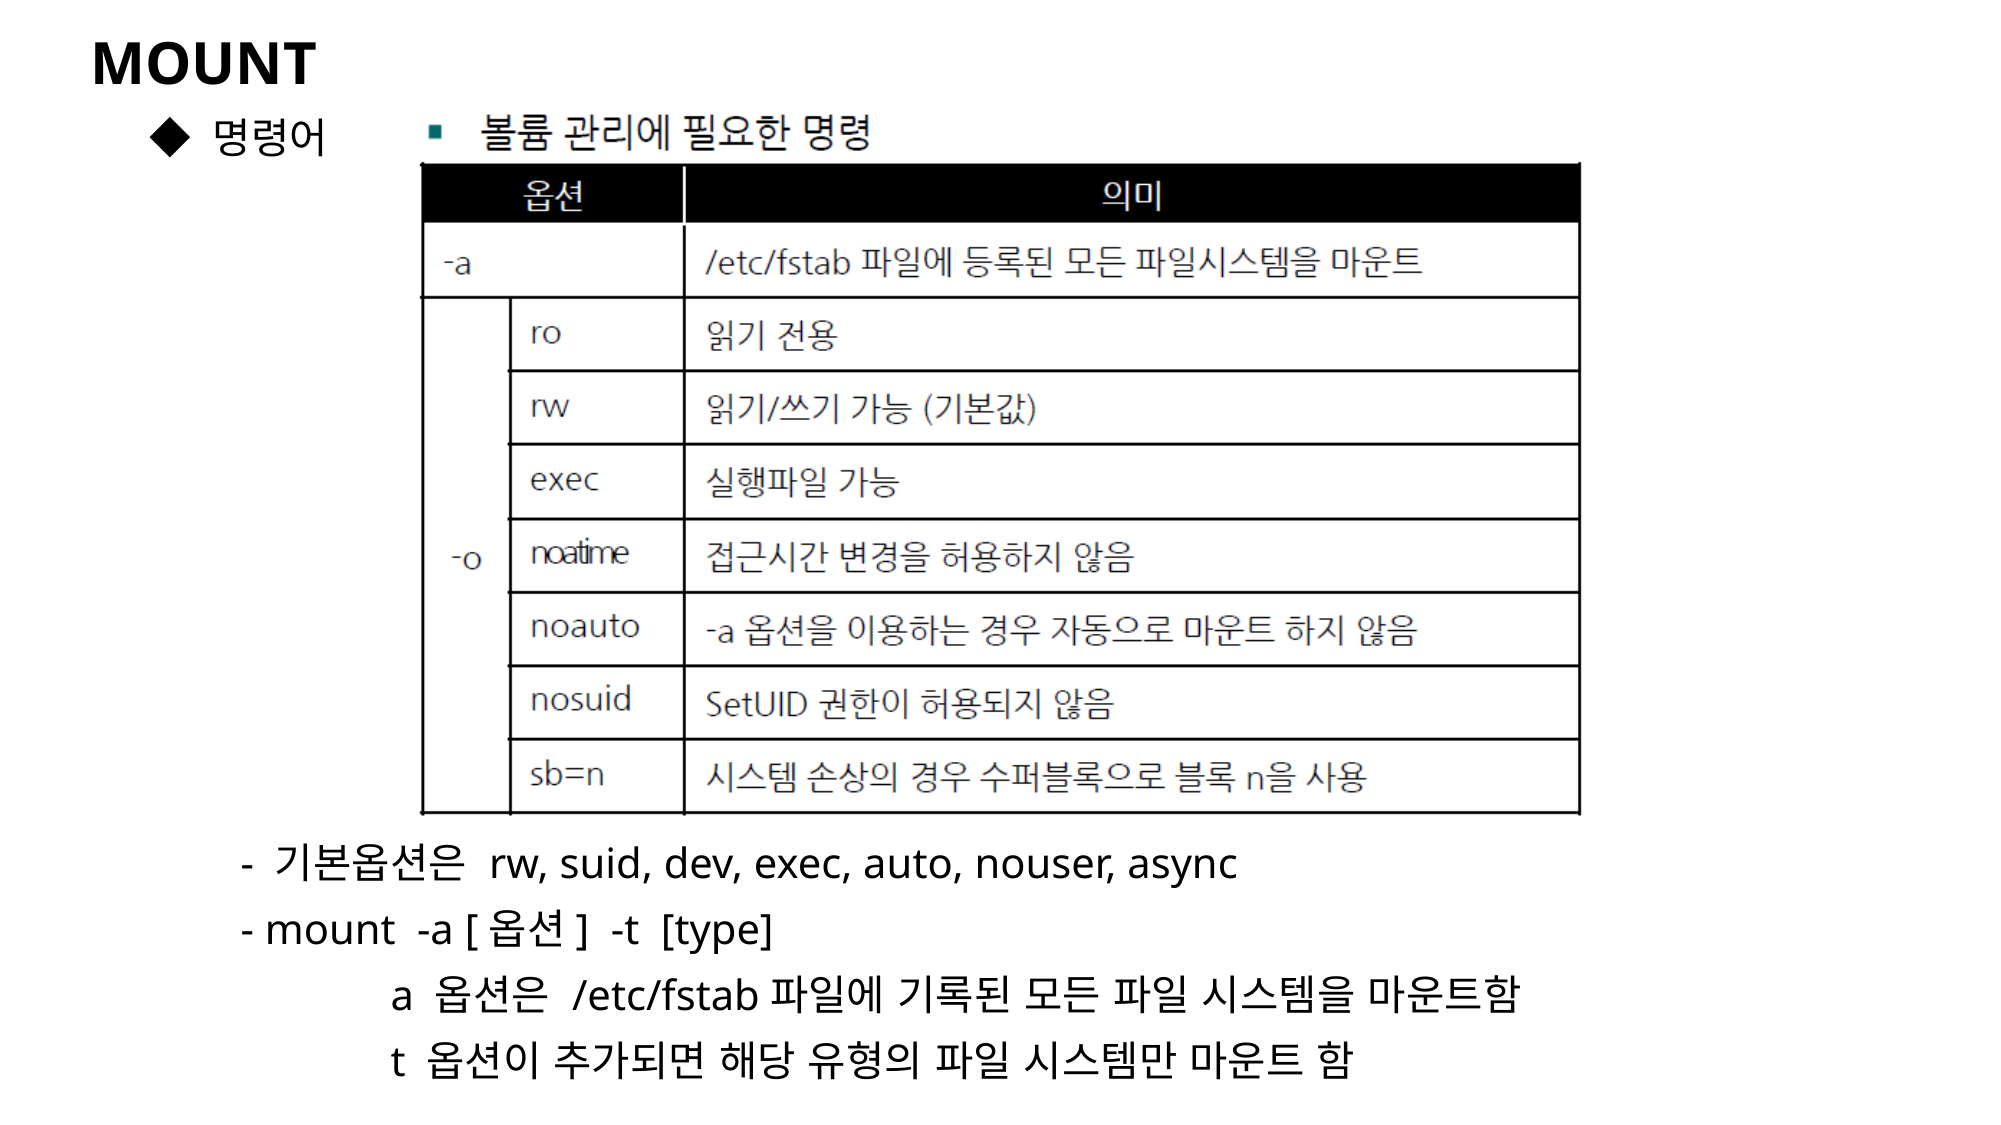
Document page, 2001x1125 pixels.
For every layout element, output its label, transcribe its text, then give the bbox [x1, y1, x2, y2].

list MOUNT ◆ 명령어 - 기본옵션은 rw, suid, dev, exec, auto, nouser, async - mount -a [옵션] -t [type] a 옵션은 /etc/fstab파일에 기록된 모든 파일 시스템을 마운트함 t 옵션이 추가되면 해당 유형의 파일 시스템만 마운트 함 [75, 26, 1925, 1099]
picture [413, 112, 1587, 820]
